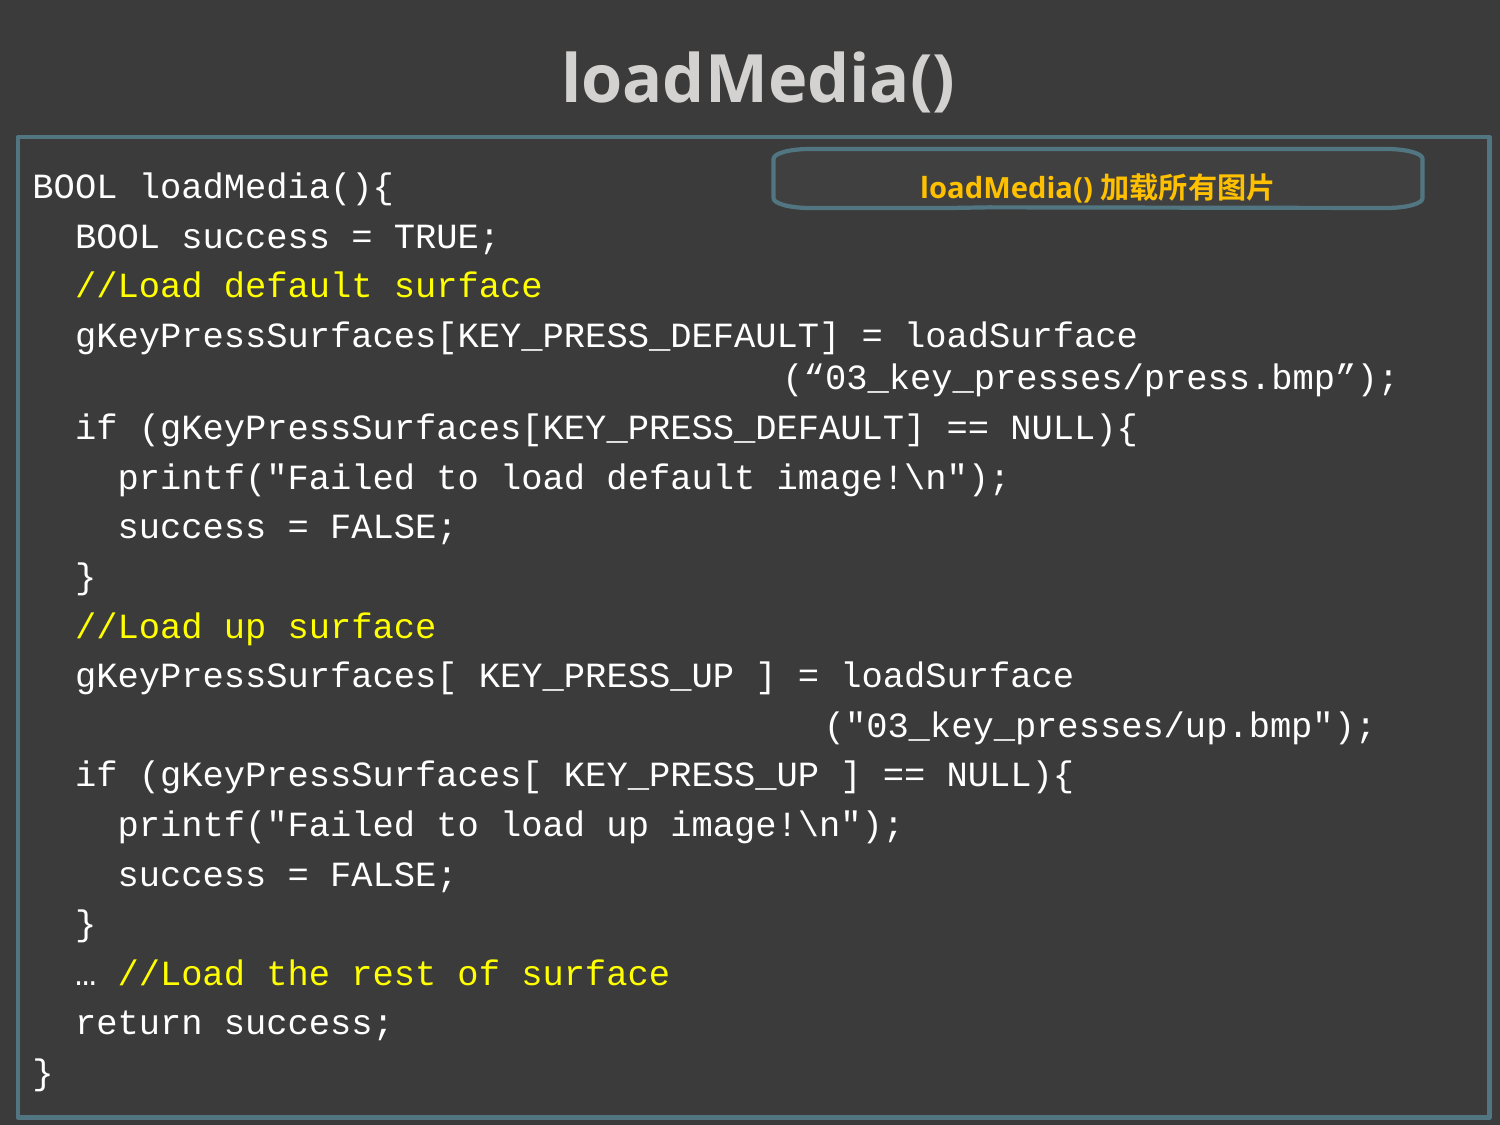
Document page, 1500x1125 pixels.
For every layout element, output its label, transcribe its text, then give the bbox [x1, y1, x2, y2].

text_box BOOL loadMedia(){ BOOL success = TRUE; //Load default surface gKeyPressSurfaces[KEY_PRESS_DEFAULT] = loadSurface (“03_key_presses/press.bmp”); if (gKeyPressSurfaces[KEY_PRESS_DEFAULT] == NULL){ printf("Failed to load default image!\n"); success = FALSE; } //Load up surface gKeyPressSurfaces[ KEY_PRESS_UP ] = loadSurface ("03_key_presses/up.bmp"); if (gKeyPressSurfaces[ KEY_PRESS_UP ] == NULL){ printf("Failed to load up image!\n"); success = FALSE; } … //Load the rest of surface return success; } [16, 135, 1492, 1120]
text_box loadMedia()加载所有图片 [771, 146, 1425, 211]
title loadMedia() [76, 3, 1424, 135]
